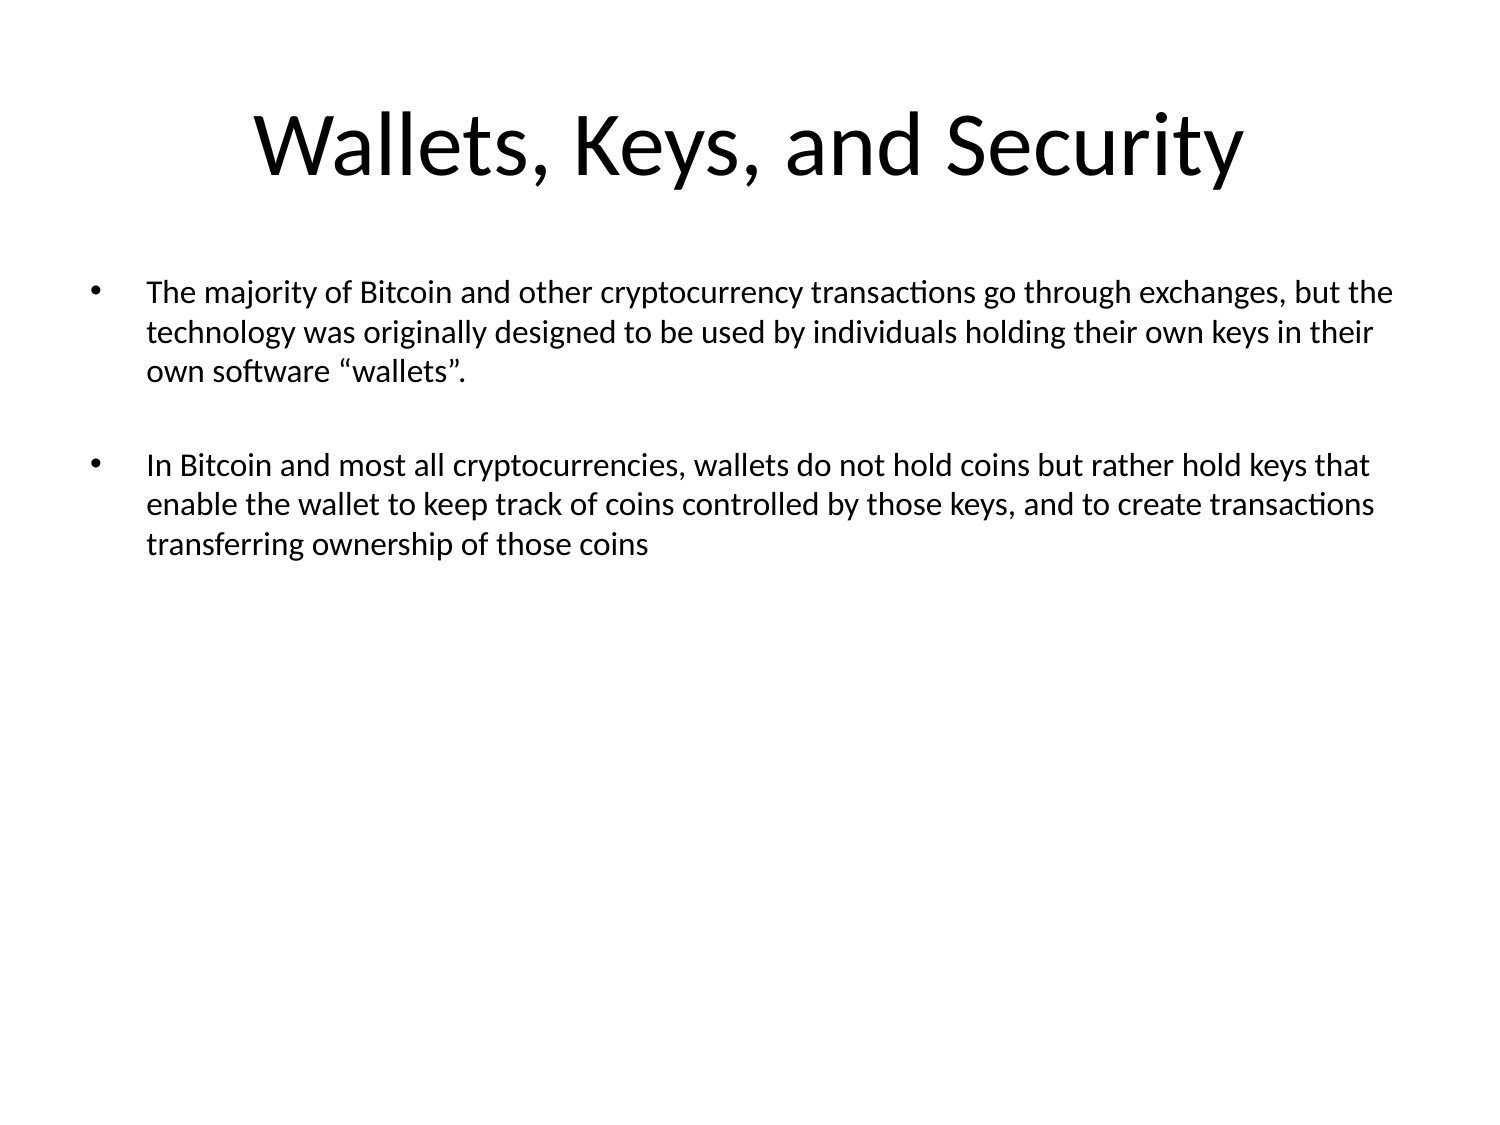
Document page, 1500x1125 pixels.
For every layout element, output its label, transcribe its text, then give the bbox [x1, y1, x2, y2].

title Wallets, Keys, and Security [75, 45, 1425, 233]
list The majority of Bitcoin and other cryptocurrency transactions go through exchanges, but the technology was originally designed to be used by individuals holding their own keys in their own software “wallets”. In Bitcoin and most all cryptocurrencies, wallets do not hold coins but rather hold keys that enable the wallet to keep track of coins controlled by those keys, and to create transactions transferring ownership of those coins [75, 262, 1425, 1005]
